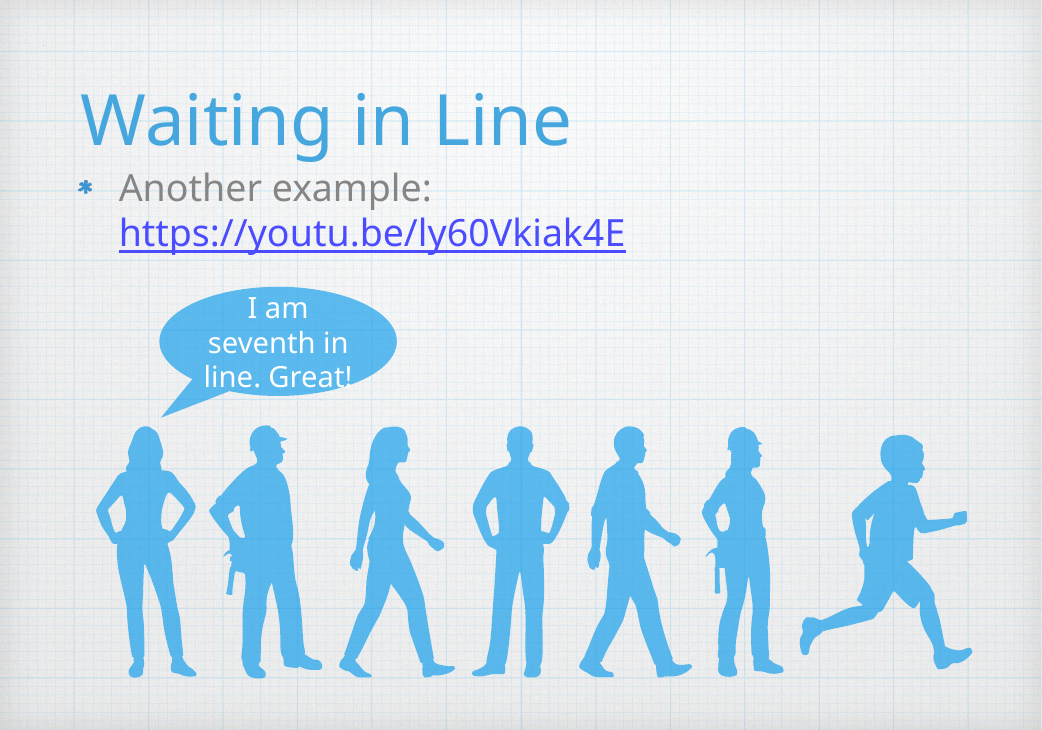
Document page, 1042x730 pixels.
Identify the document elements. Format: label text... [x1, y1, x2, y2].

text_box I am seventh in line. Great! [159, 286, 397, 418]
text_box [209, 425, 323, 679]
text_box [96, 426, 197, 678]
list Another example: https://youtu.be/ly60Vkiak4E [75, 146, 936, 279]
title Waiting in Line [78, 61, 644, 146]
text_box [472, 426, 570, 678]
picture [0, 0, 1042, 730]
text_box [579, 426, 693, 678]
text_box [799, 434, 973, 670]
text_box [339, 426, 456, 678]
text_box [701, 427, 784, 677]
